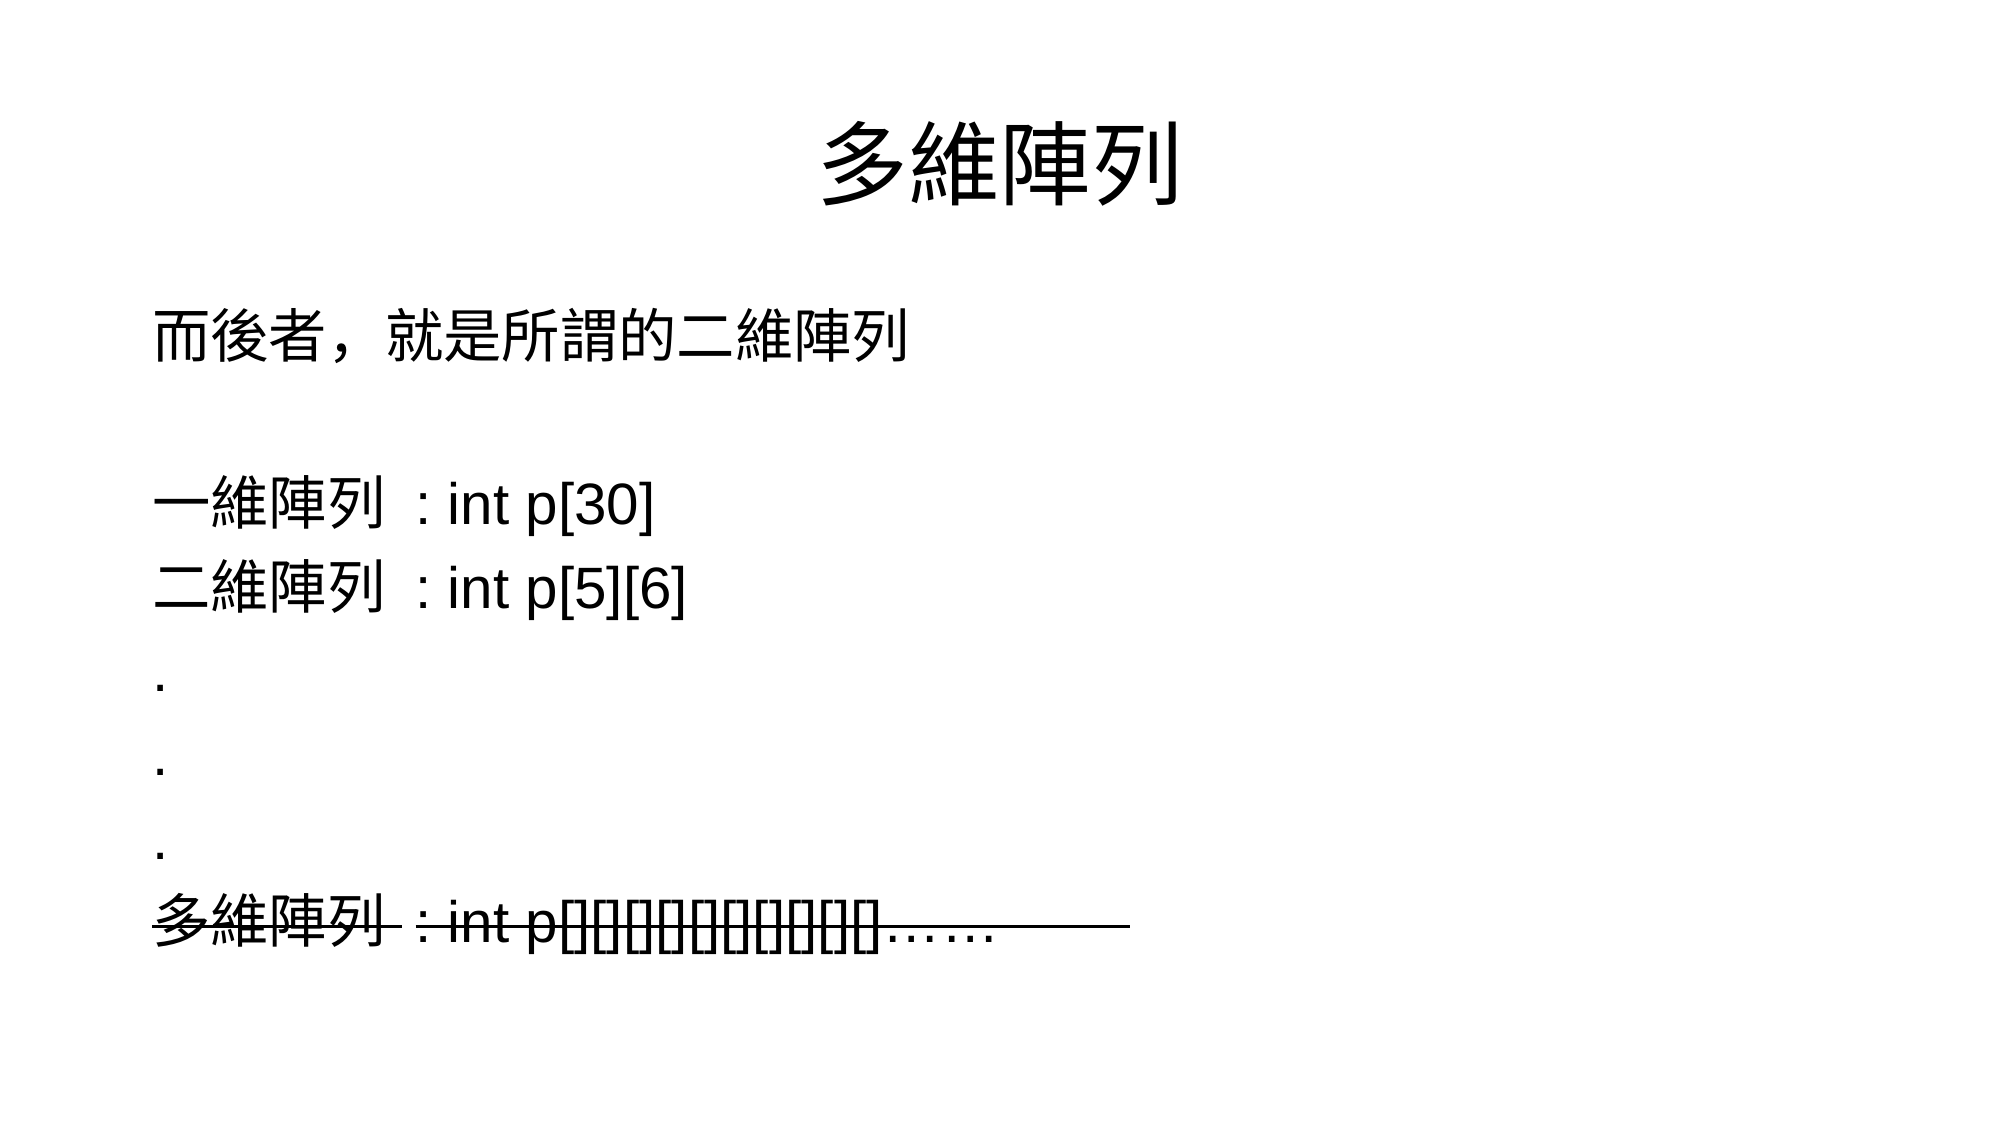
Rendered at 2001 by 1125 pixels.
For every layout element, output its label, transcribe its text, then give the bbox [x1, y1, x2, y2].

list 而後者，就是所謂的二維陣列 一維陣列 : int p[30] 二維陣列 : int p[5][6] . . . 多維陣列 : int p[][][][][][][][][][]…… [137, 299, 1863, 1014]
title 多維陣列 [137, 59, 1863, 278]
